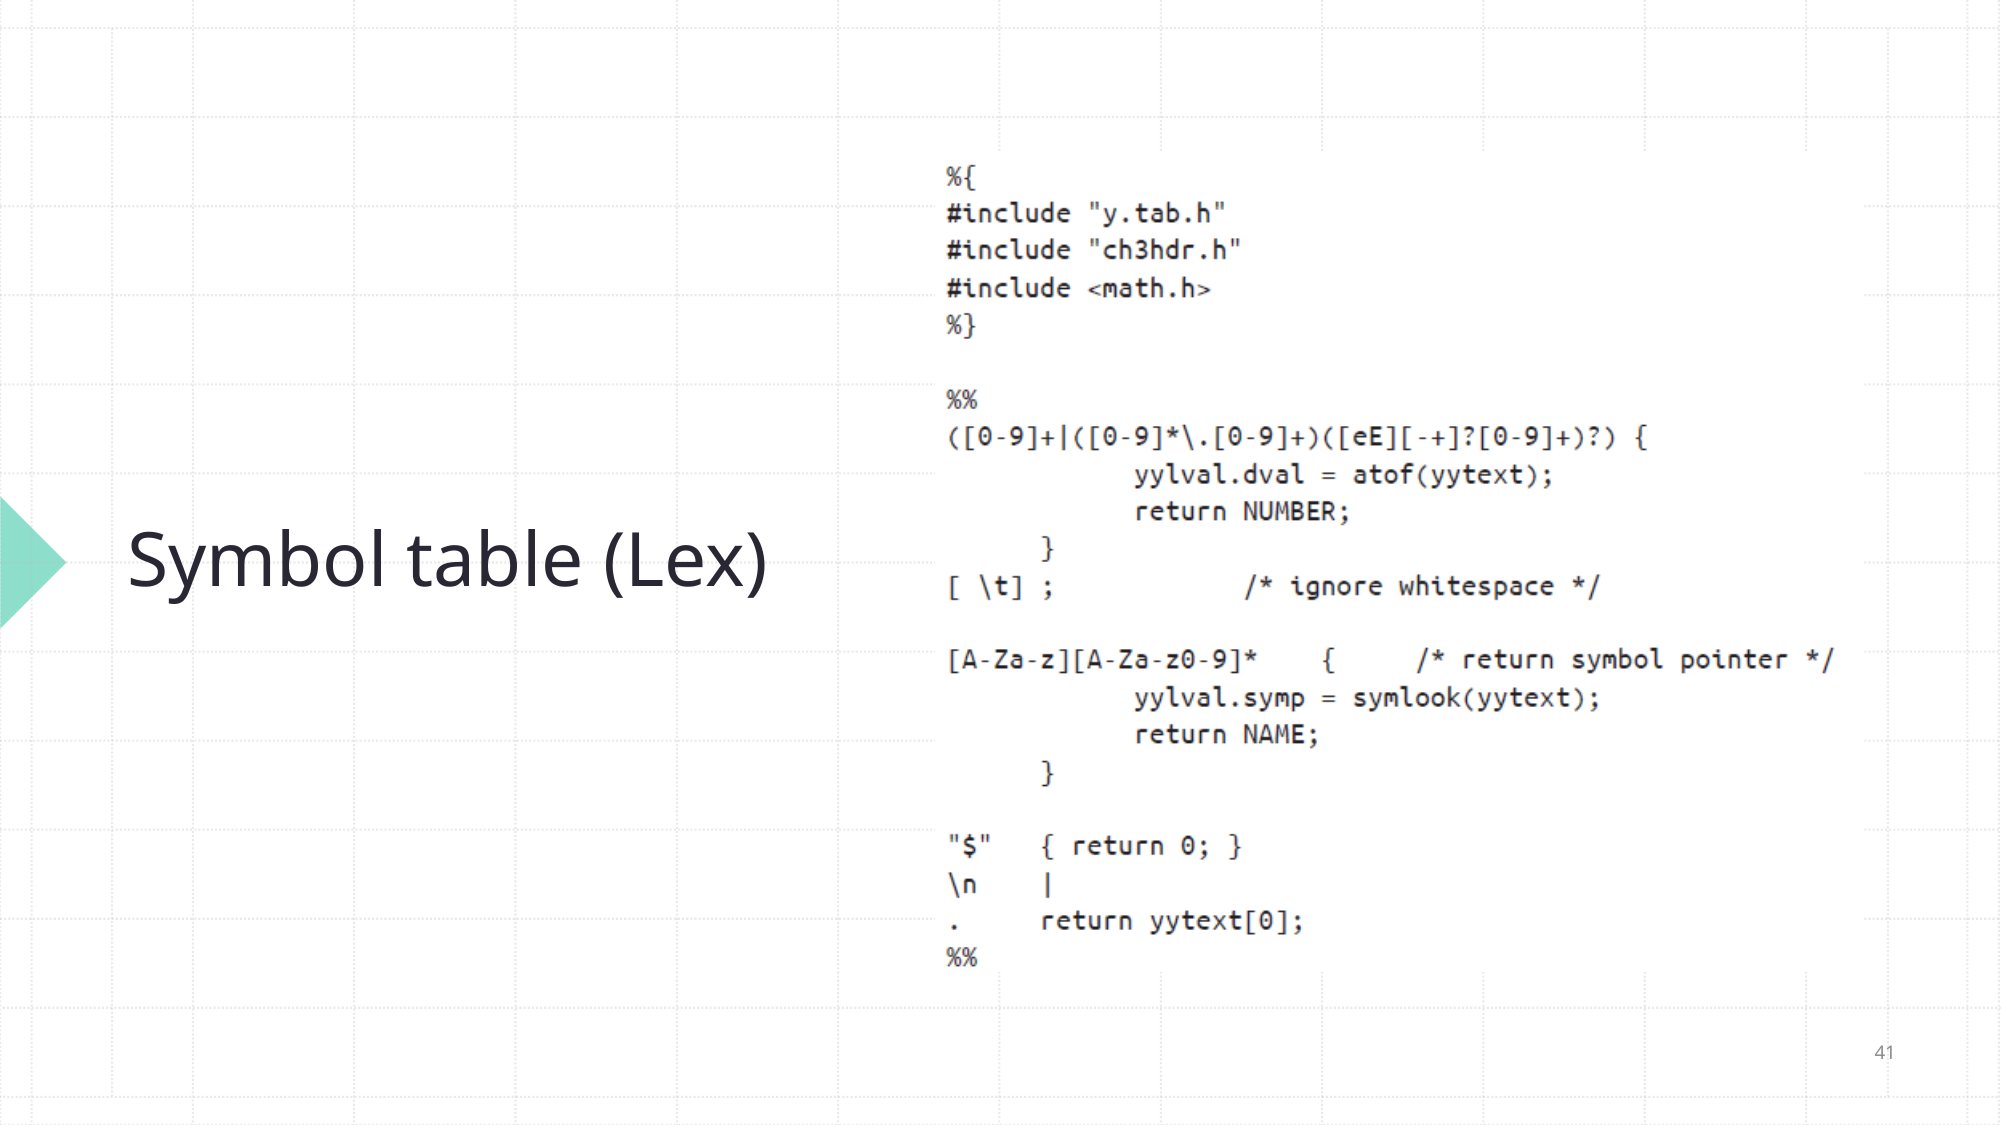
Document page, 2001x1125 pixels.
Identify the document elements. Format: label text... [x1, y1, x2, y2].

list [934, 151, 1863, 972]
title Symbol table (Lex) [112, 117, 851, 609]
slide_number 41 [1805, 1019, 1966, 1089]
